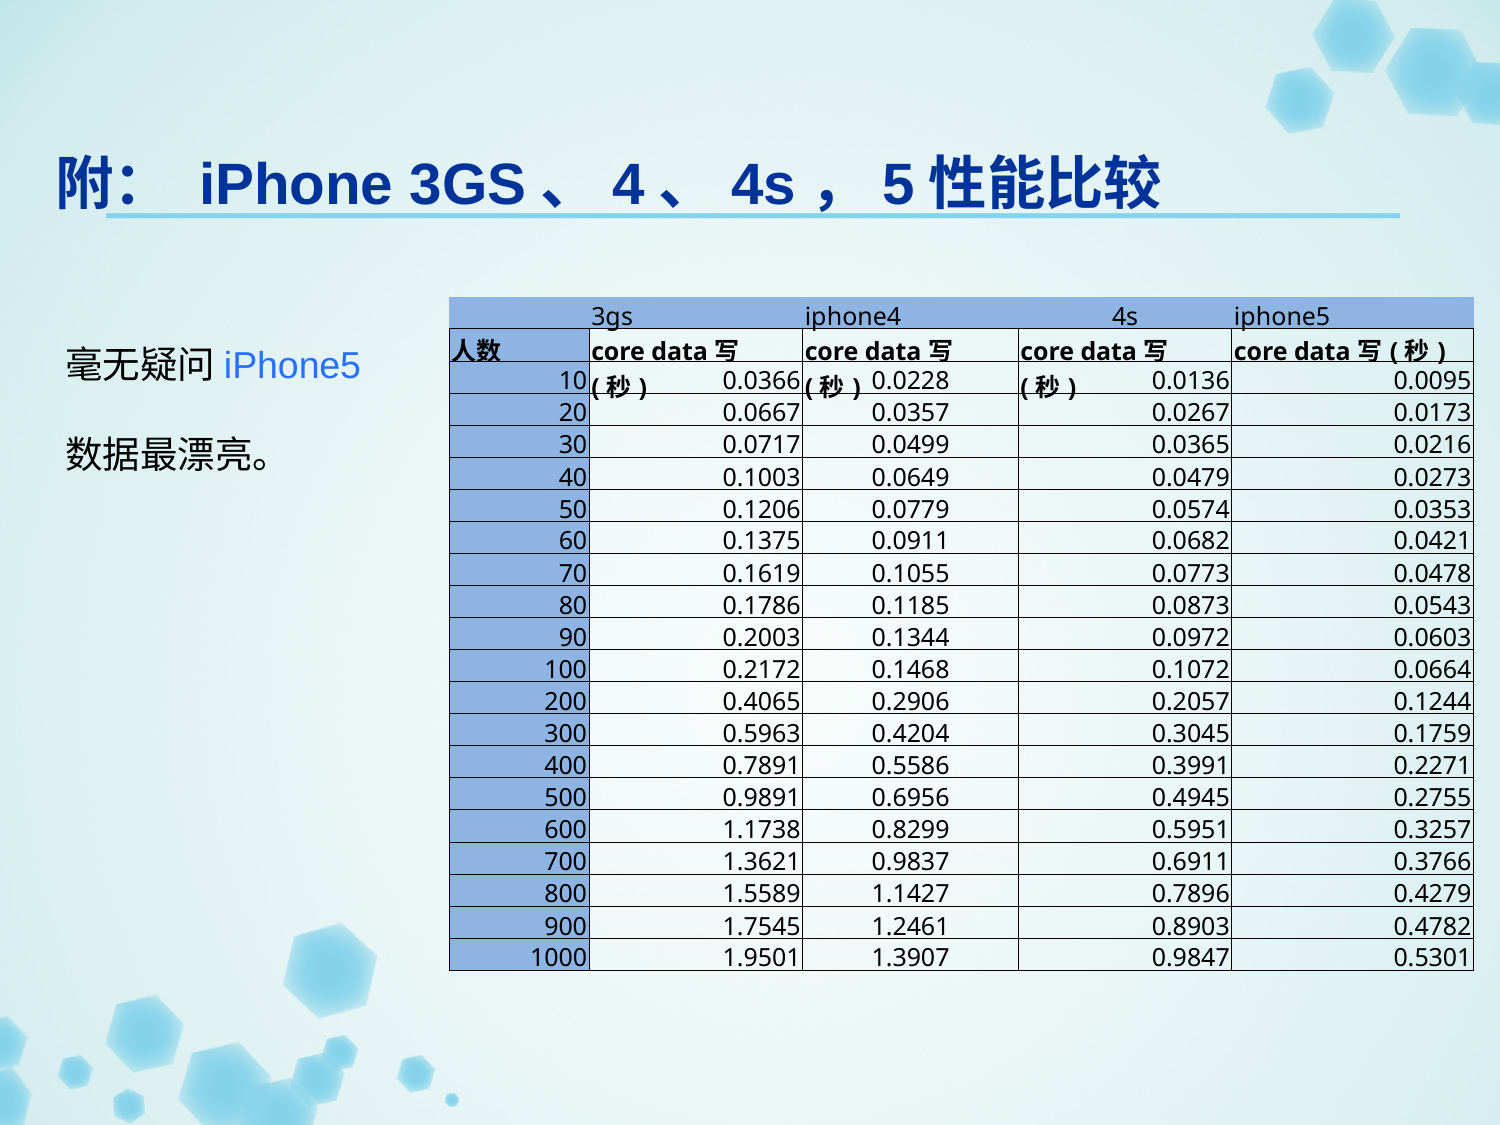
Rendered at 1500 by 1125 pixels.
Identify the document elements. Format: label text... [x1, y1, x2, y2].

table_cell 0.0421 [1232, 522, 1473, 553]
table_cell 0.0543 [1232, 586, 1473, 617]
table_cell 0.1244 [1232, 682, 1473, 713]
table_cell 600 [450, 810, 589, 842]
table_cell 人数 [450, 329, 589, 361]
table_cell 20 [450, 394, 589, 425]
table_cell 0.2003 [590, 618, 802, 649]
table_cell 0.1786 [590, 586, 802, 617]
table_cell 0.0911 [803, 522, 1018, 553]
table_cell 0.0972 [1019, 618, 1231, 649]
table_cell 70 [450, 554, 589, 585]
table_cell 0.0228 [803, 362, 1018, 393]
table_cell 0.0873 [1019, 586, 1231, 617]
table_cell 0.3045 [1019, 714, 1231, 745]
table_header iphone5 [1232, 297, 1474, 328]
table_cell 500 [450, 778, 589, 809]
table_cell 0.1759 [1232, 714, 1473, 745]
table_cell 60 [450, 522, 589, 553]
table_cell 0.1185 [803, 586, 1018, 617]
table_cell 1.5589 [590, 875, 802, 906]
table_cell 400 [450, 746, 589, 777]
table_cell 0.0365 [1019, 426, 1231, 457]
table_cell 0.0664 [1232, 650, 1473, 681]
table_cell 0.4279 [1232, 875, 1473, 906]
table_cell 0.3257 [1232, 810, 1473, 842]
table_cell 0.1003 [590, 458, 802, 489]
table_cell 0.0216 [1232, 426, 1473, 457]
table_cell 0.1055 [803, 554, 1018, 585]
table_cell 0.5586 [803, 746, 1018, 777]
table_cell 0.0273 [1232, 458, 1473, 489]
table_cell 0.2172 [590, 650, 802, 681]
table_cell 1.3621 [590, 843, 802, 874]
table_cell 1.9501 [590, 939, 802, 970]
table_header iphone4 [803, 297, 1018, 328]
table_cell 0.0603 [1232, 618, 1473, 649]
table_cell 0.1468 [803, 650, 1018, 681]
table_cell 0.5301 [1232, 939, 1473, 970]
table_header [449, 297, 589, 328]
table_cell 0.1206 [590, 490, 802, 521]
table_cell 0.2755 [1232, 778, 1473, 809]
table_cell 0.7896 [1019, 875, 1231, 906]
table_cell 200 [450, 682, 589, 713]
table_cell 50 [450, 490, 589, 521]
table_cell 0.0499 [803, 426, 1018, 457]
table_cell 0.3991 [1019, 746, 1231, 777]
table_cell 0.0717 [590, 426, 802, 457]
table_cell 1.3907 [803, 939, 1018, 970]
table_cell 0.4782 [1232, 907, 1473, 938]
table_cell 0.1072 [1019, 650, 1231, 681]
table_cell 0.0353 [1232, 490, 1473, 521]
table_cell 0.0267 [1019, 394, 1231, 425]
table_cell core data写(秒) [803, 329, 1018, 361]
table_cell 800 [450, 875, 589, 906]
table_cell core data写(秒) [1019, 329, 1231, 361]
table_cell 0.2057 [1019, 682, 1231, 713]
table_cell 0.9891 [590, 778, 802, 809]
table_cell 40 [450, 458, 589, 489]
table_cell 0.0667 [590, 394, 802, 425]
table_cell 0.1619 [590, 554, 802, 585]
table_cell 0.7891 [590, 746, 802, 777]
table_cell 30 [450, 426, 589, 457]
table_cell 0.0574 [1019, 490, 1231, 521]
table_header 4s [1018, 297, 1232, 328]
table_cell 90 [450, 618, 589, 649]
text_box 附： iPhone 3GS、4、4s，5性能比较 [40, 138, 1177, 224]
table_cell 0.0682 [1019, 522, 1231, 553]
table_cell 0.9837 [803, 843, 1018, 874]
table_cell 1.7545 [590, 907, 802, 938]
table_cell 80 [450, 586, 589, 617]
table_cell 0.6956 [803, 778, 1018, 809]
table_cell 0.5963 [590, 714, 802, 745]
table_cell 0.0779 [803, 490, 1018, 521]
table_cell 0.0095 [1232, 362, 1473, 393]
table_cell 300 [450, 714, 589, 745]
table_cell 1.1427 [803, 875, 1018, 906]
table_cell 0.9847 [1019, 939, 1231, 970]
table_cell 0.1375 [590, 522, 802, 553]
table_cell 0.3766 [1232, 843, 1473, 874]
table_cell 0.6911 [1019, 843, 1231, 874]
table_cell 0.2271 [1232, 746, 1473, 777]
table_header 3gs [589, 297, 803, 328]
table_cell 700 [450, 843, 589, 874]
table_cell core data写(秒) [590, 329, 802, 361]
table_cell 0.0366 [590, 362, 802, 393]
table_cell 0.4945 [1019, 778, 1231, 809]
table_cell 0.0479 [1019, 458, 1231, 489]
table_cell 0.5951 [1019, 810, 1231, 842]
table_cell 1.2461 [803, 907, 1018, 938]
table_cell core data写(秒) [1232, 329, 1473, 361]
table_cell 0.2906 [803, 682, 1018, 713]
table_cell 0.8299 [803, 810, 1018, 842]
table_cell 0.0136 [1019, 362, 1231, 393]
table_cell 10 [450, 362, 589, 393]
picture [0, 0, 1500, 1125]
table_cell 0.4204 [803, 714, 1018, 745]
table_cell 900 [450, 907, 589, 938]
table_cell 100 [450, 650, 589, 681]
table_cell 0.1344 [803, 618, 1018, 649]
table_cell 1.1738 [590, 810, 802, 842]
table_cell 0.0478 [1232, 554, 1473, 585]
table_cell 0.0173 [1232, 394, 1473, 425]
table_cell 0.4065 [590, 682, 802, 713]
table_cell 0.8903 [1019, 907, 1231, 938]
table_cell 0.0649 [803, 458, 1018, 489]
table_cell 1000 [450, 939, 589, 970]
text_box 毫无疑问iPhone5 数据最漂亮。 [50, 333, 376, 484]
table_cell 0.0357 [803, 394, 1018, 425]
table_cell 0.0773 [1019, 554, 1231, 585]
